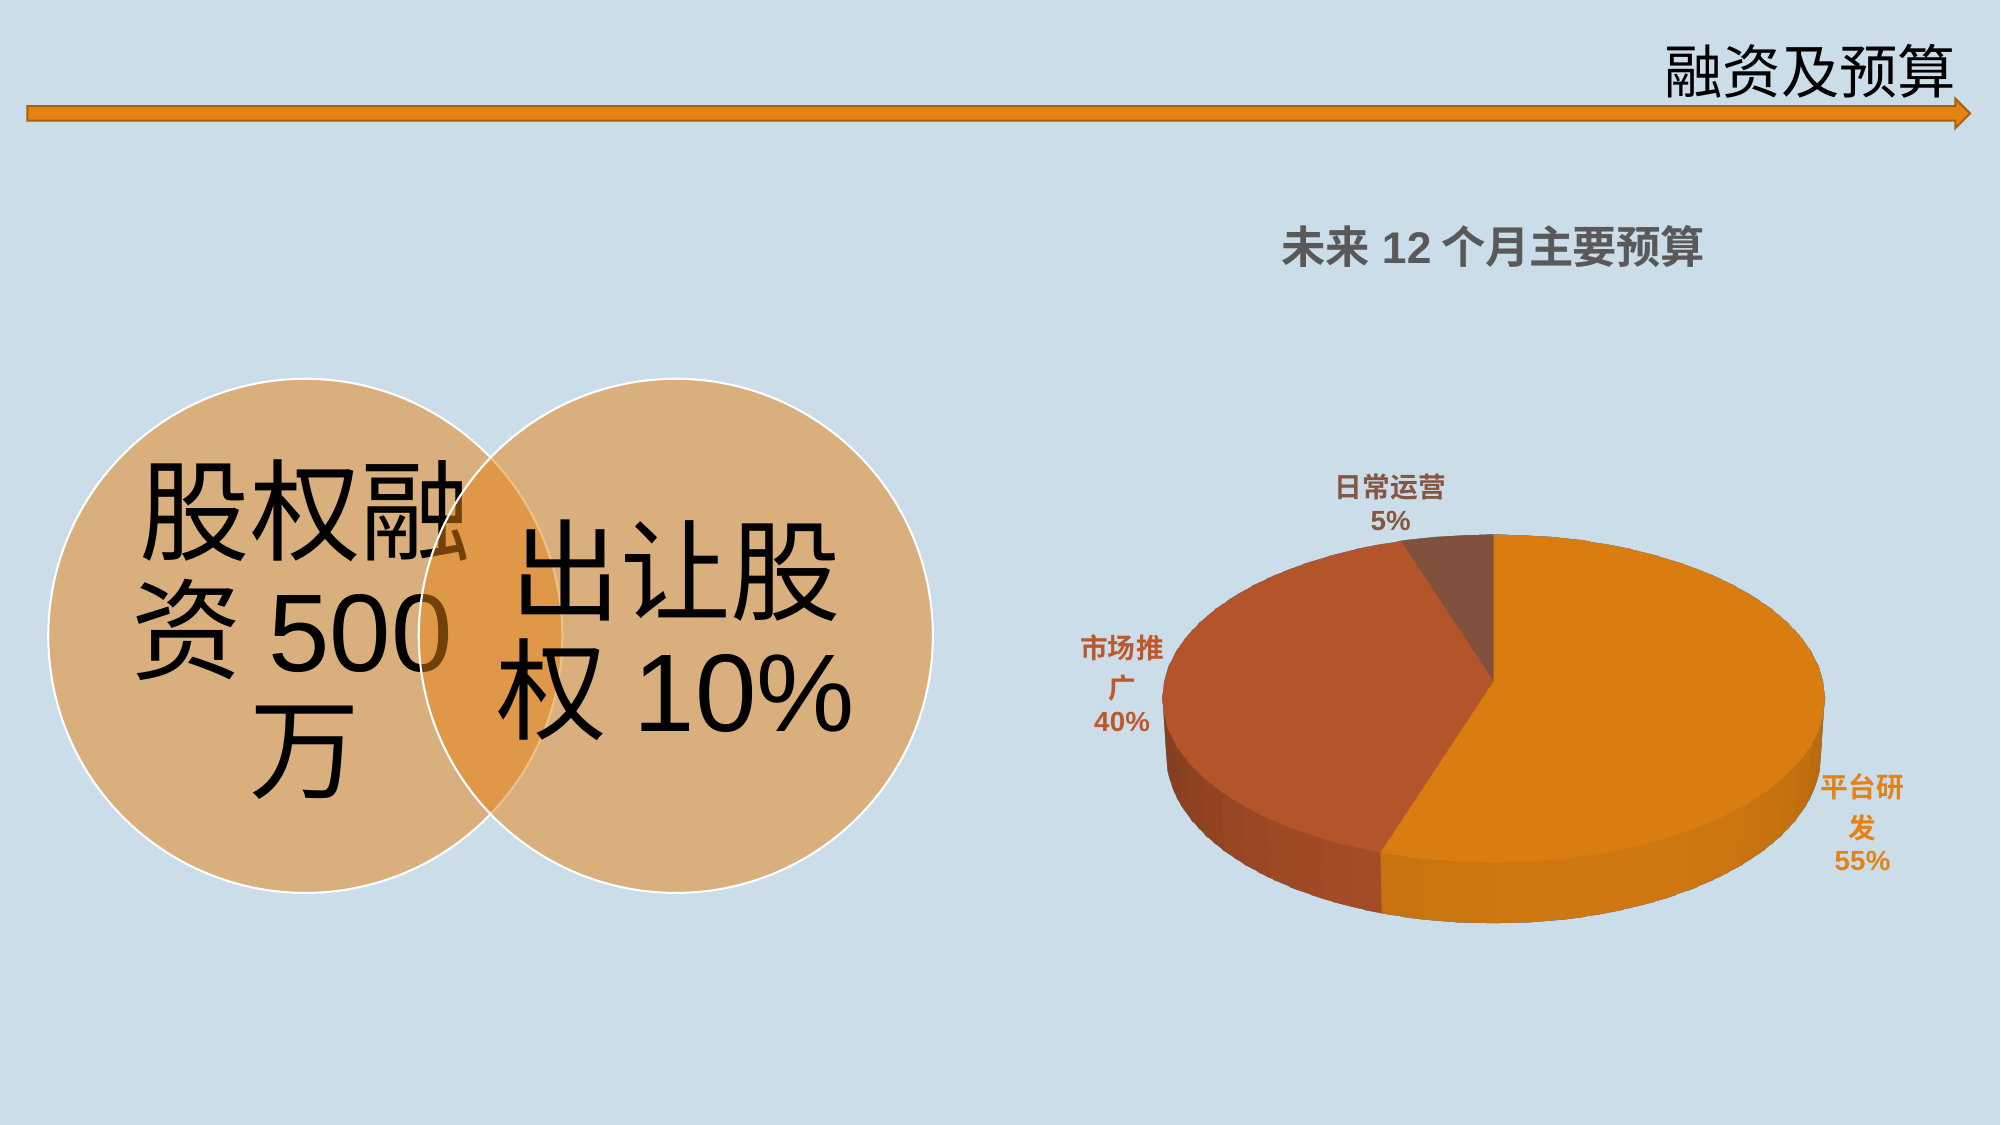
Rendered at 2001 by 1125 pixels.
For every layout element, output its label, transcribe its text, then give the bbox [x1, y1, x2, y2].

text_box 融资及预算 [1649, 27, 1971, 113]
text_box [26, 105, 1972, 131]
chart [1015, 173, 1971, 1099]
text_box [27, 173, 954, 1099]
